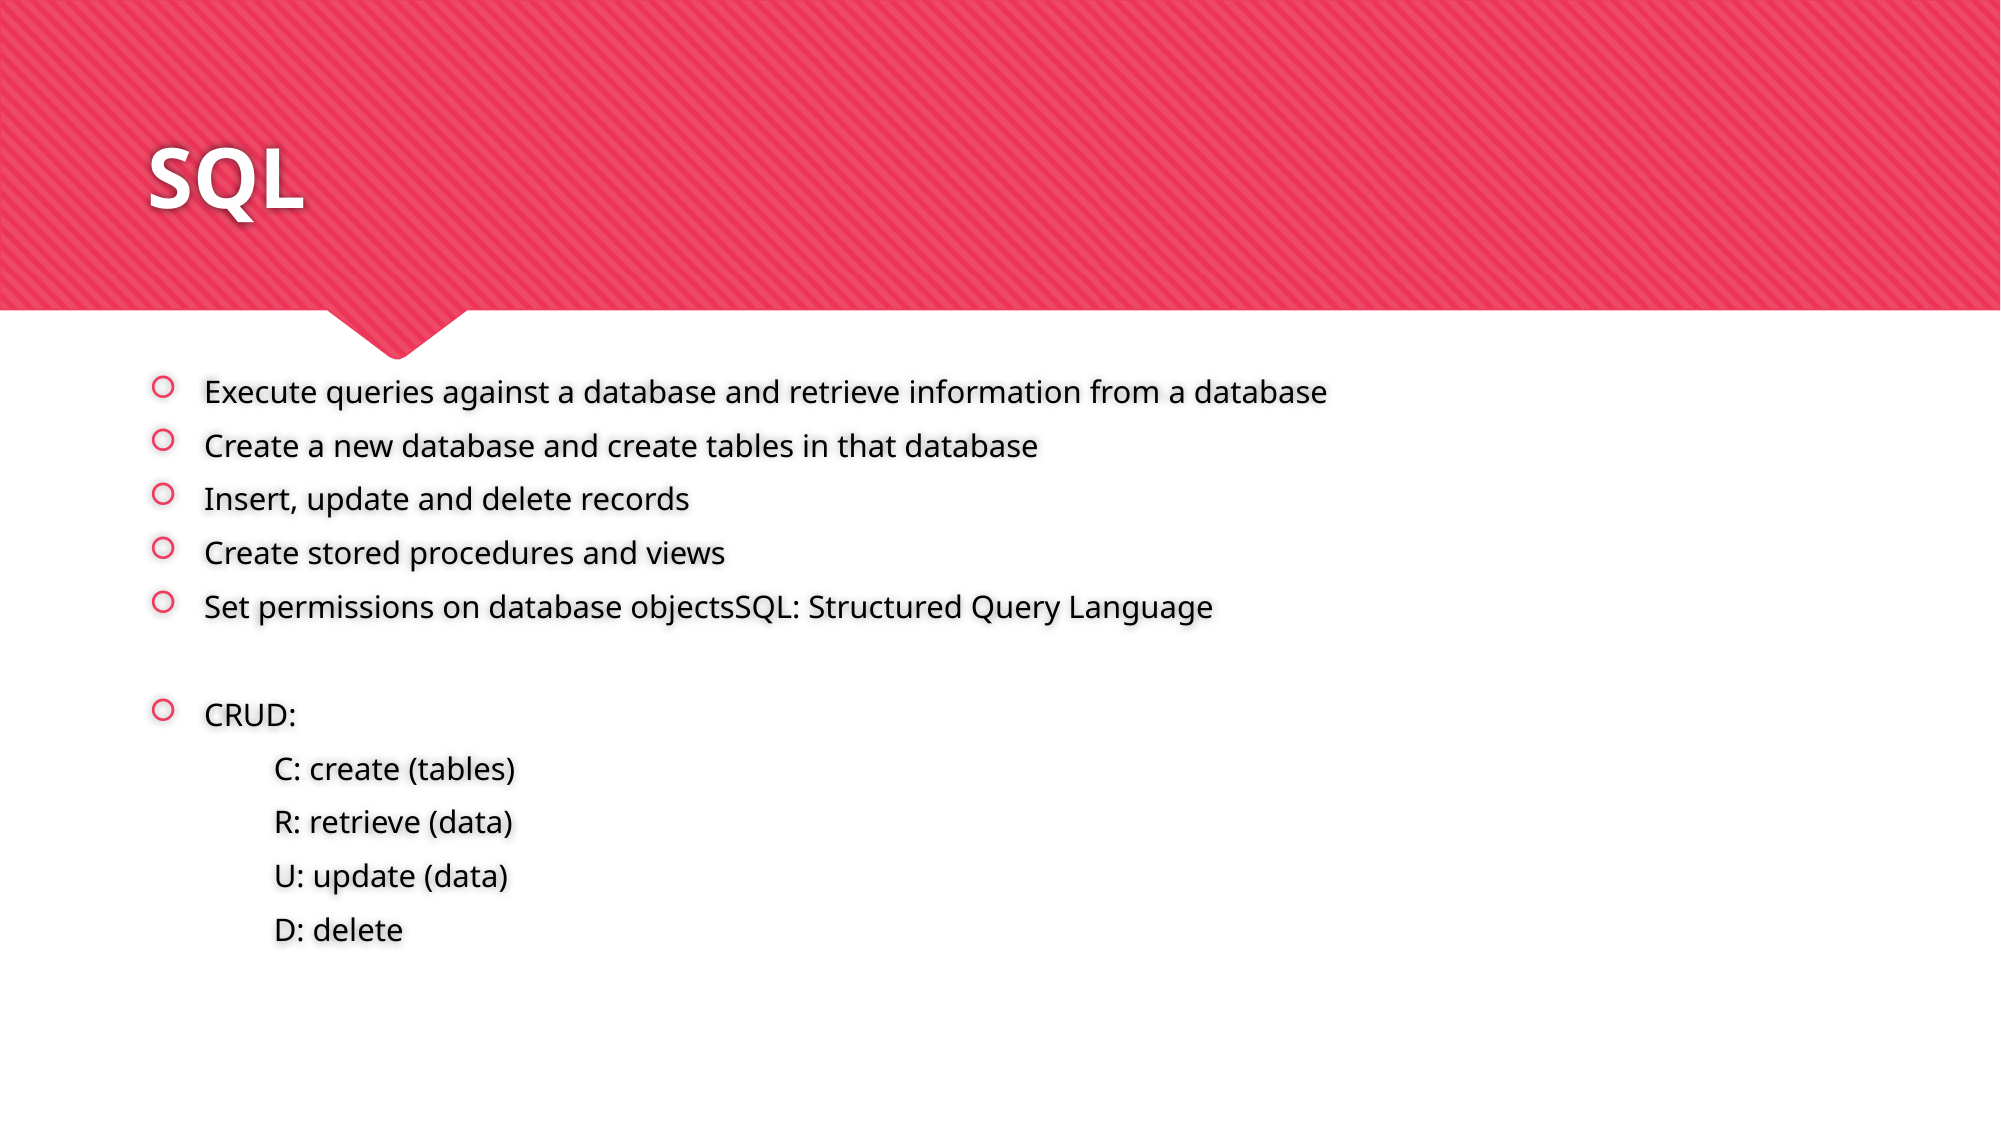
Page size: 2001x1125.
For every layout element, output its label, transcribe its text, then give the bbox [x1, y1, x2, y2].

title SQL [132, 73, 1868, 233]
list Execute queries against a database and retrieve information from a database Create a new database and create tables in that database Insert, update and delete records Create stored procedures and views Set permissions on database objectsSQL: Structured Query Language CRUD: C: create (tables) R: retrieve (data) U: update (data) D: delete [134, 364, 1866, 962]
